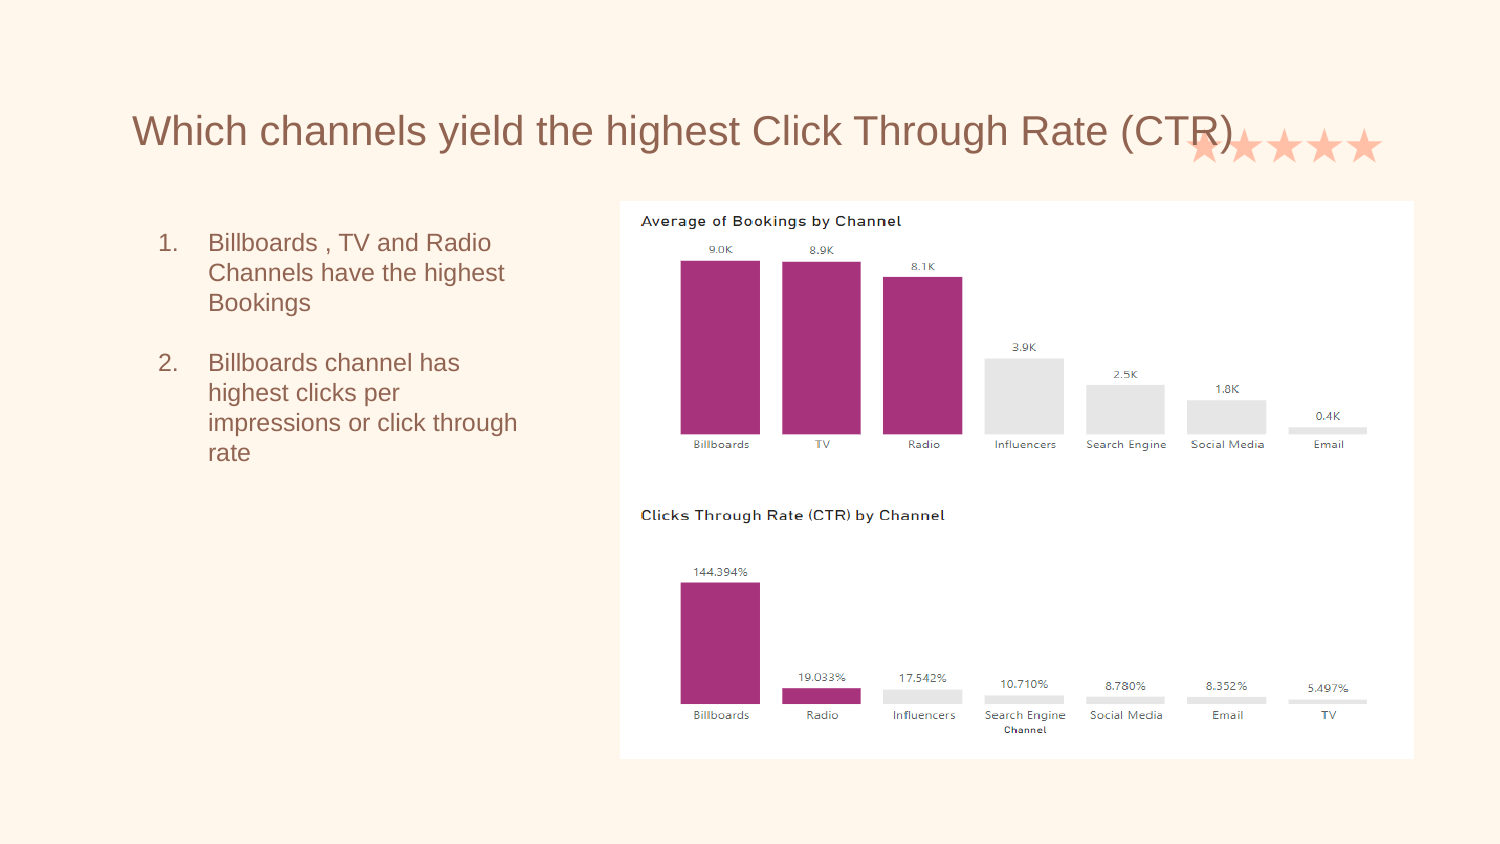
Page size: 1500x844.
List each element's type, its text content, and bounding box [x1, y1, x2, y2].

picture [619, 201, 1414, 760]
title Which channels yield the highest Click Through Rate (CTR) [116, 88, 1383, 183]
list Billboards , TV and Radio Channels have the highest Bookings Billboards channel has highest clicks per impressions or click through rate [118, 211, 536, 580]
